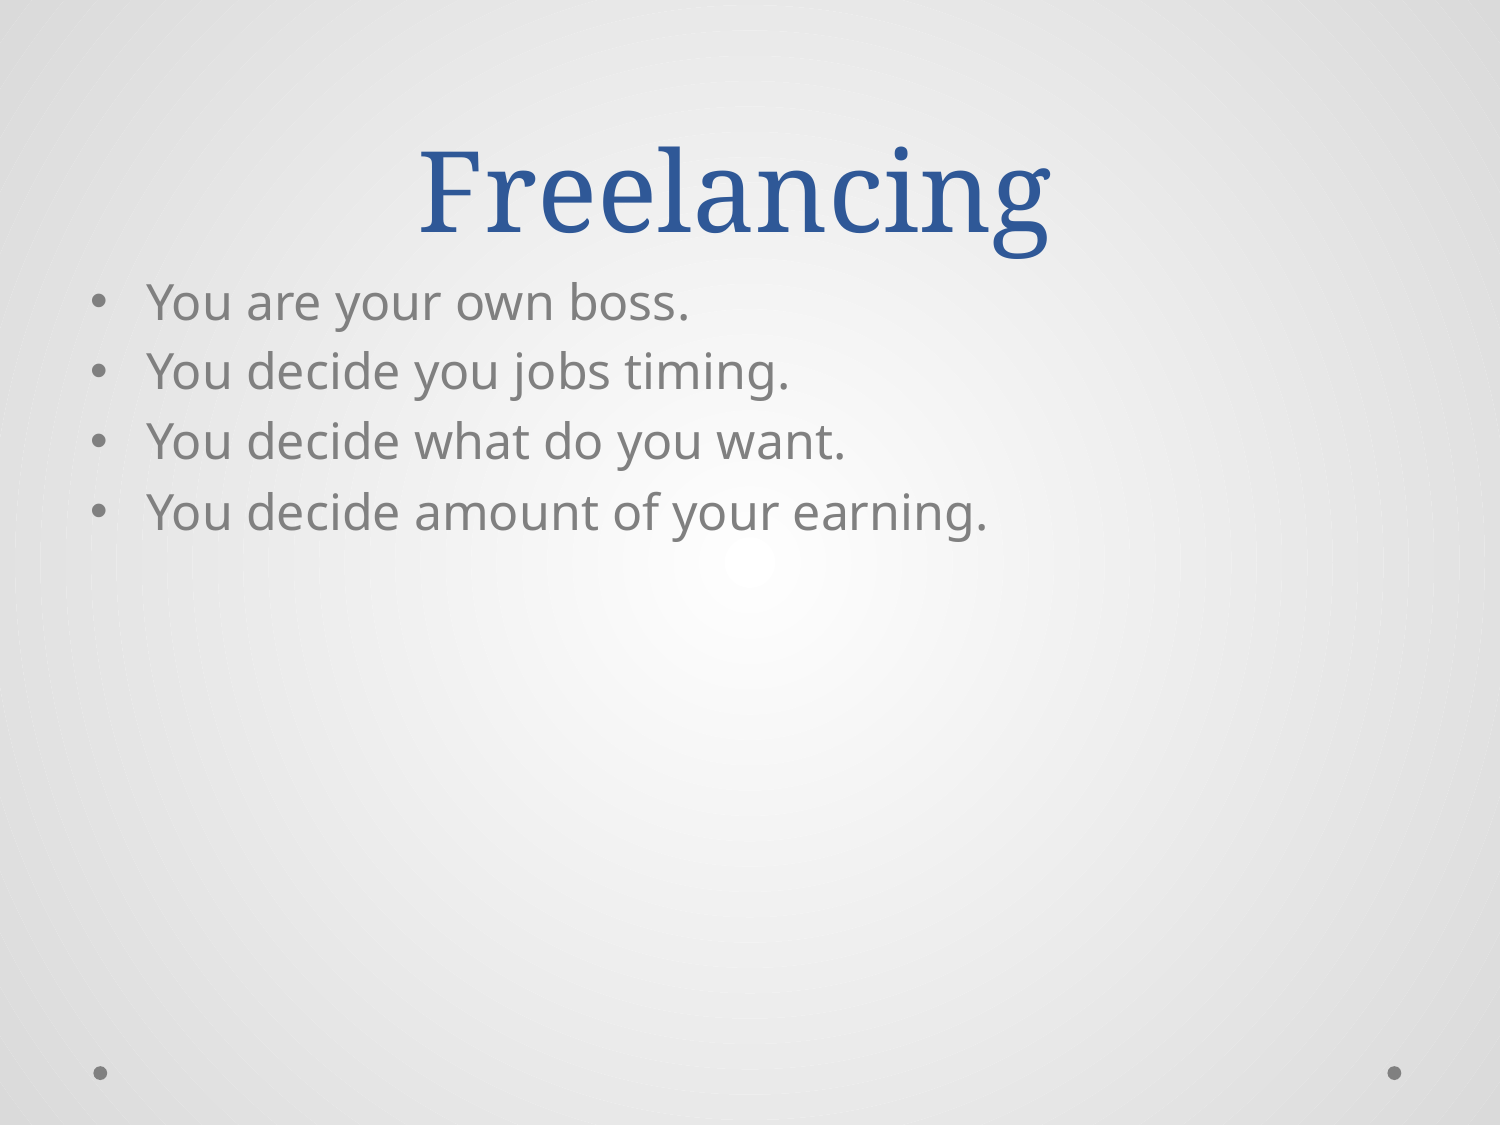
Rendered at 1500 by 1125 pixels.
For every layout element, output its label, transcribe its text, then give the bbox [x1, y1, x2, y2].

title Freelancing [75, 0, 1425, 262]
list You are your own boss. You decide you jobs timing. You decide what do you want. You decide amount of your earning. [75, 262, 1425, 1005]
